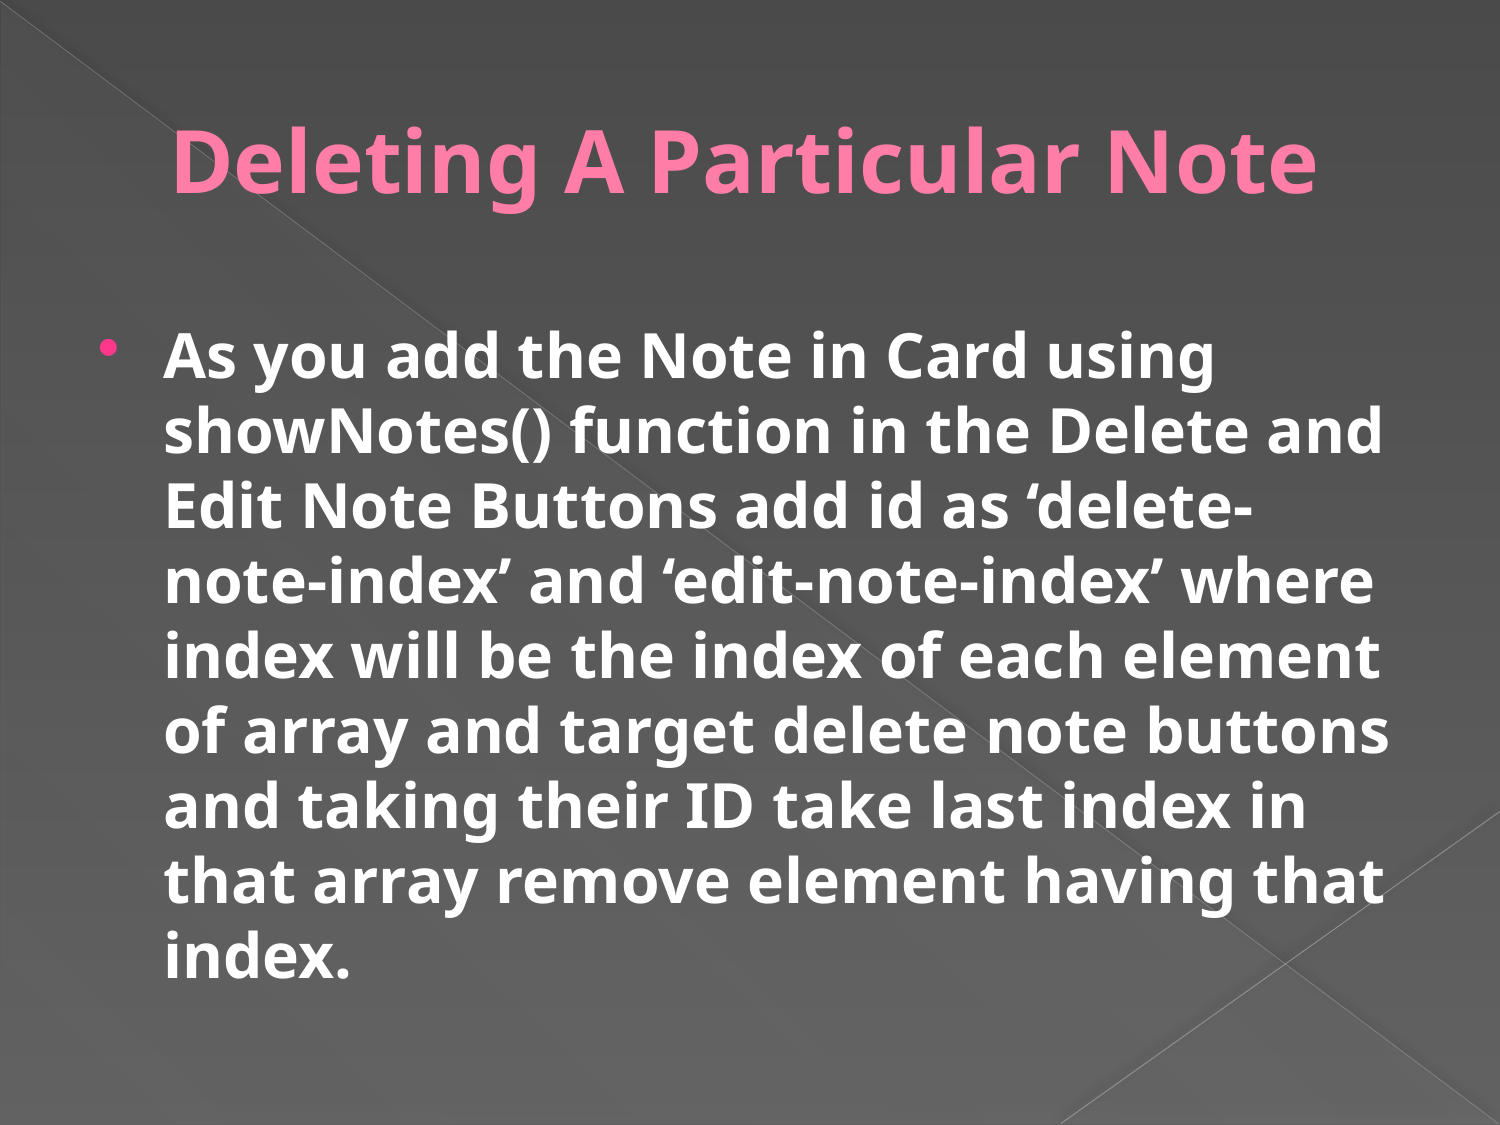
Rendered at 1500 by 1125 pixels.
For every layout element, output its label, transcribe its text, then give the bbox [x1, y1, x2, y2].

list As you add the Note in Card using showNotes() function in the Delete and Edit Note Buttons add id as ‘delete-note-index’ and ‘edit-note-index’ where index will be the index of each element of array and target delete note buttons and taking their ID take last index in that array remove element having that index. [75, 308, 1425, 1059]
title Deleting A Particular Note [75, 43, 1425, 274]
